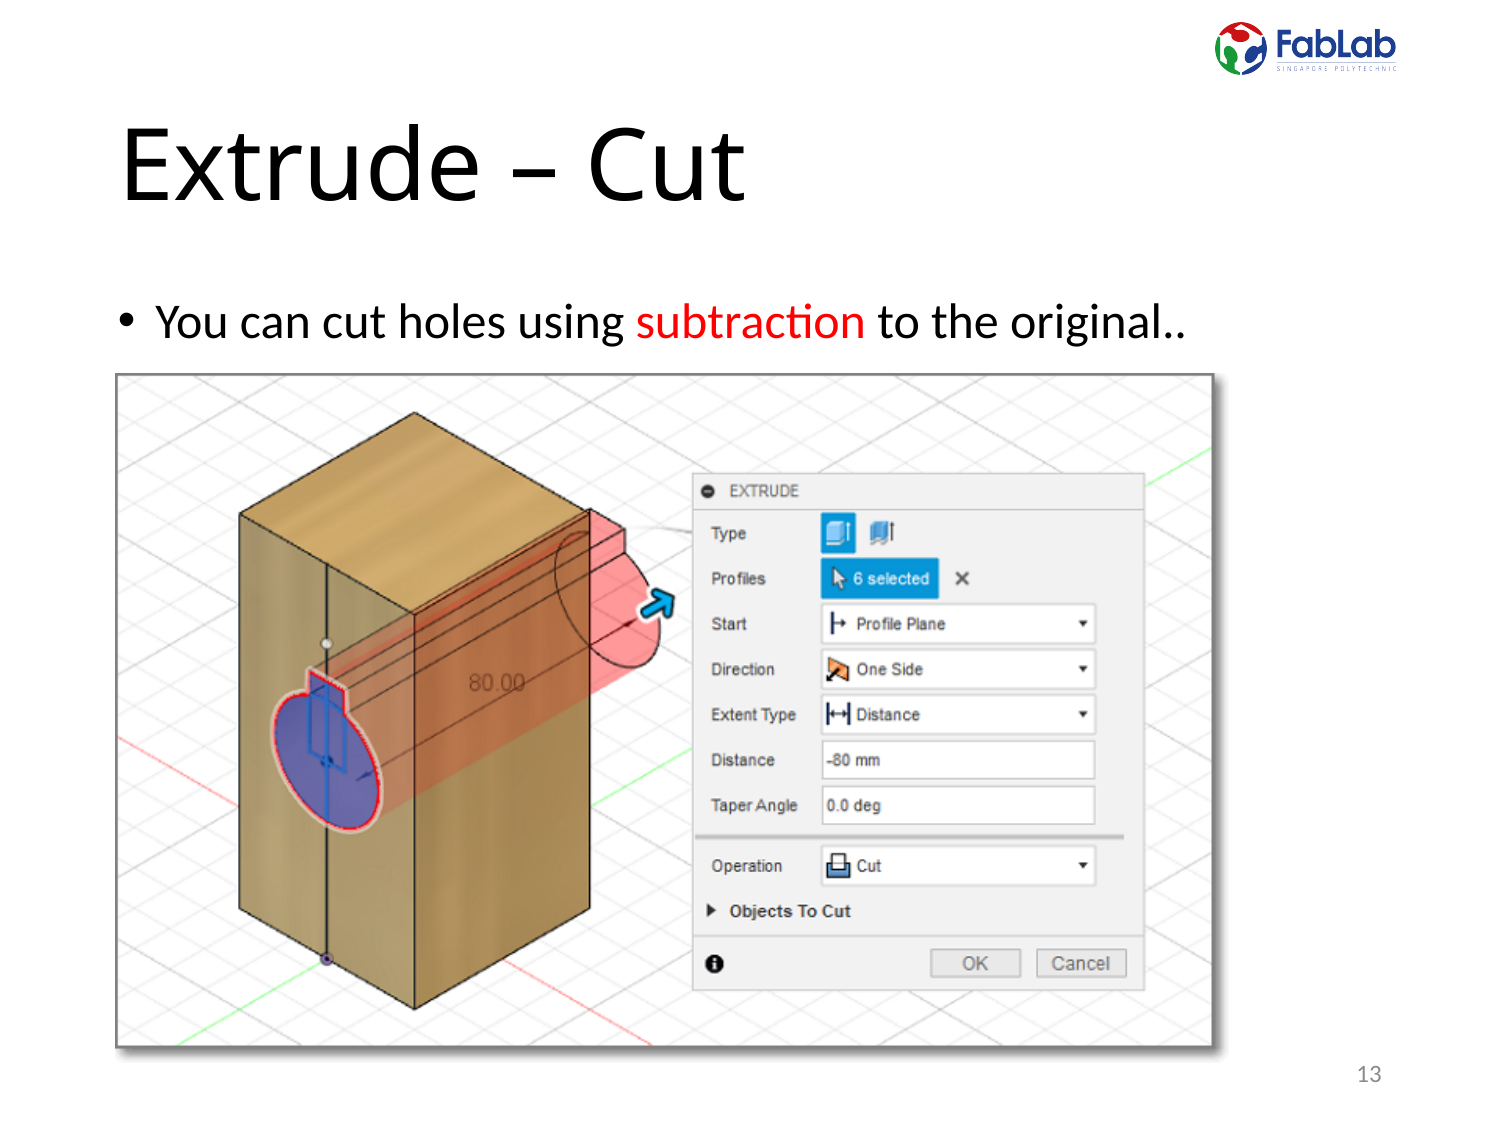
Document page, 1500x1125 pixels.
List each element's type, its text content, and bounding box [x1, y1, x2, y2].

title Extrude – Cut [103, 59, 1397, 278]
slide_number 13 [1059, 1042, 1397, 1103]
picture [1215, 22, 1396, 59]
picture [115, 373, 1229, 1063]
list You can cut holes using subtraction to the original.. [103, 287, 1397, 374]
